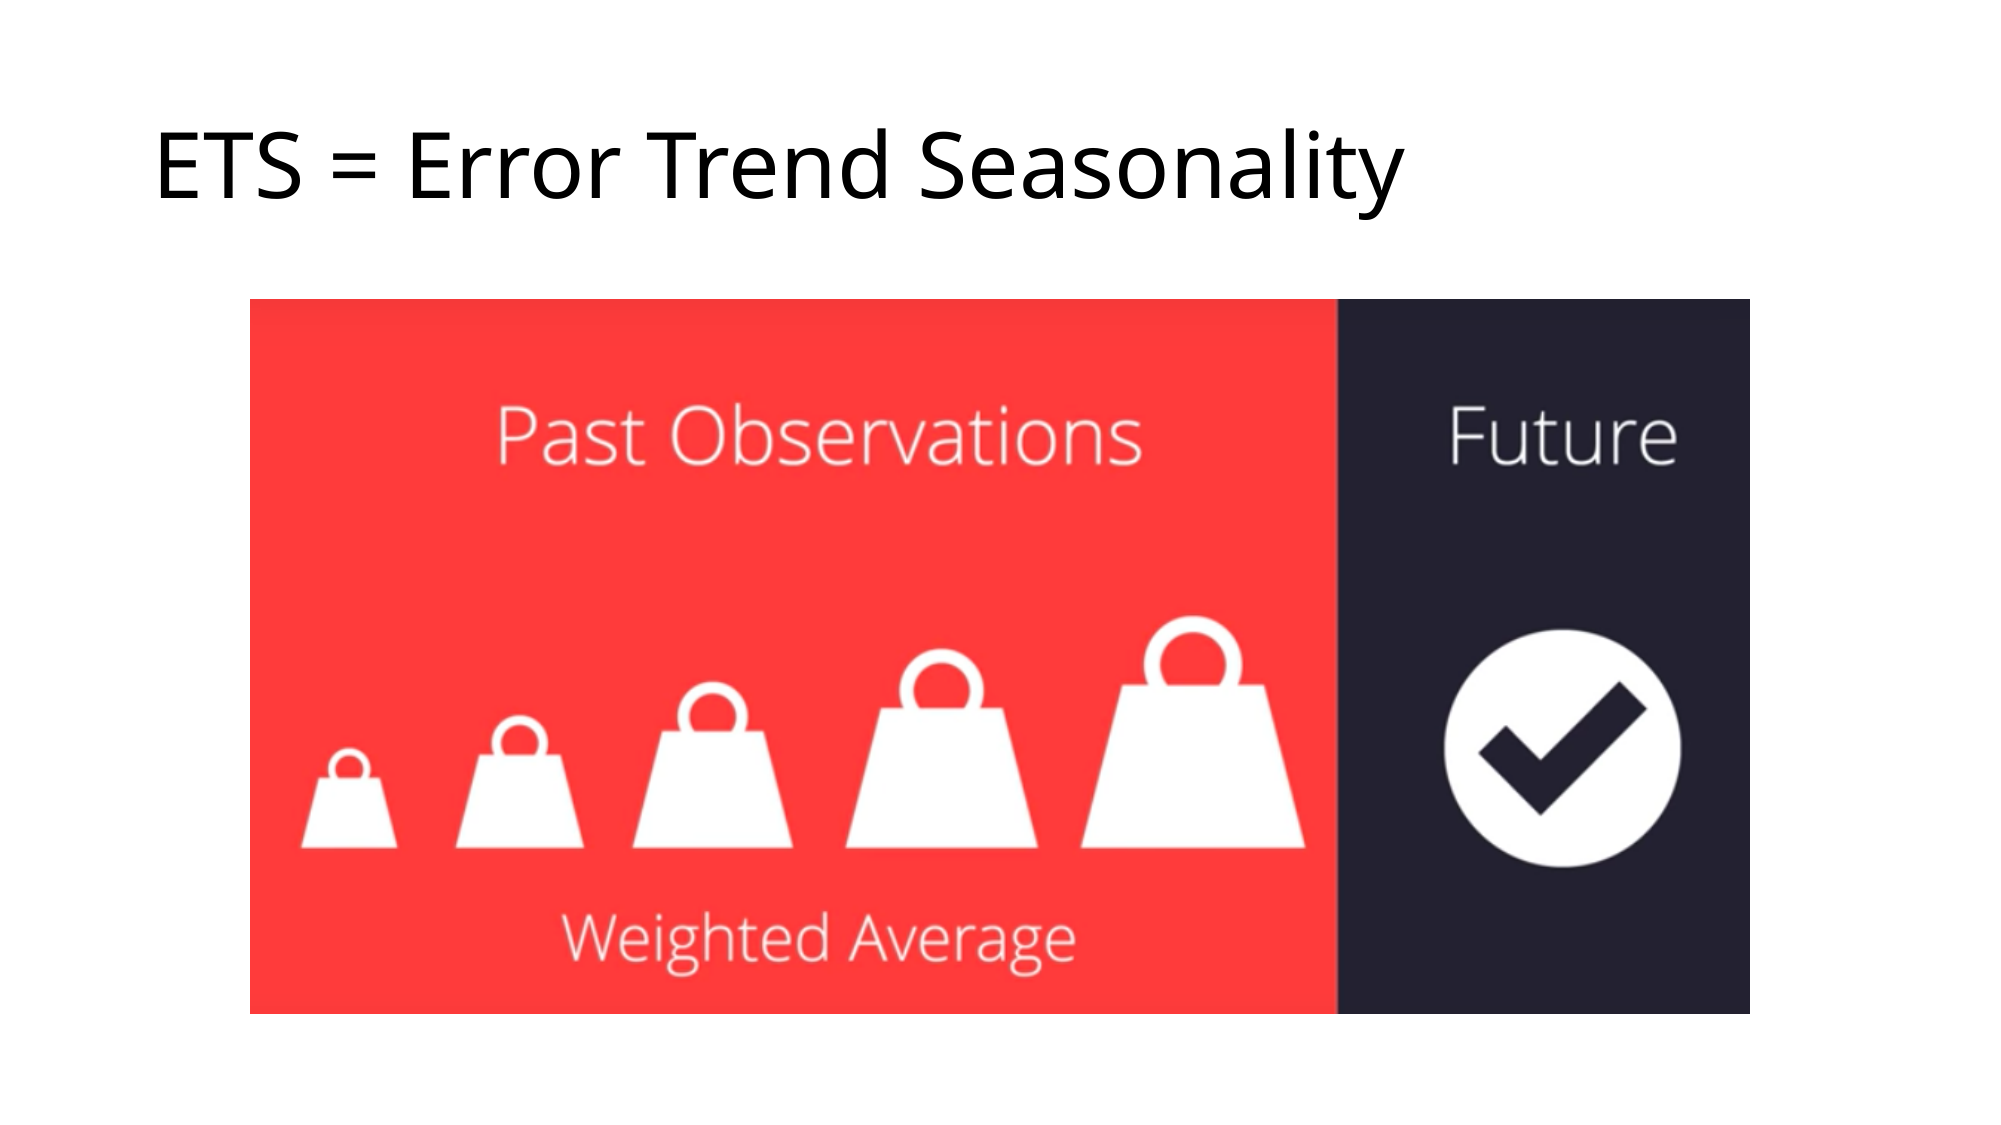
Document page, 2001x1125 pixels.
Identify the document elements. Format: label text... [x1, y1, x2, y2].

title ETS = Error Trend Seasonality [137, 59, 1863, 278]
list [250, 299, 1750, 1014]
